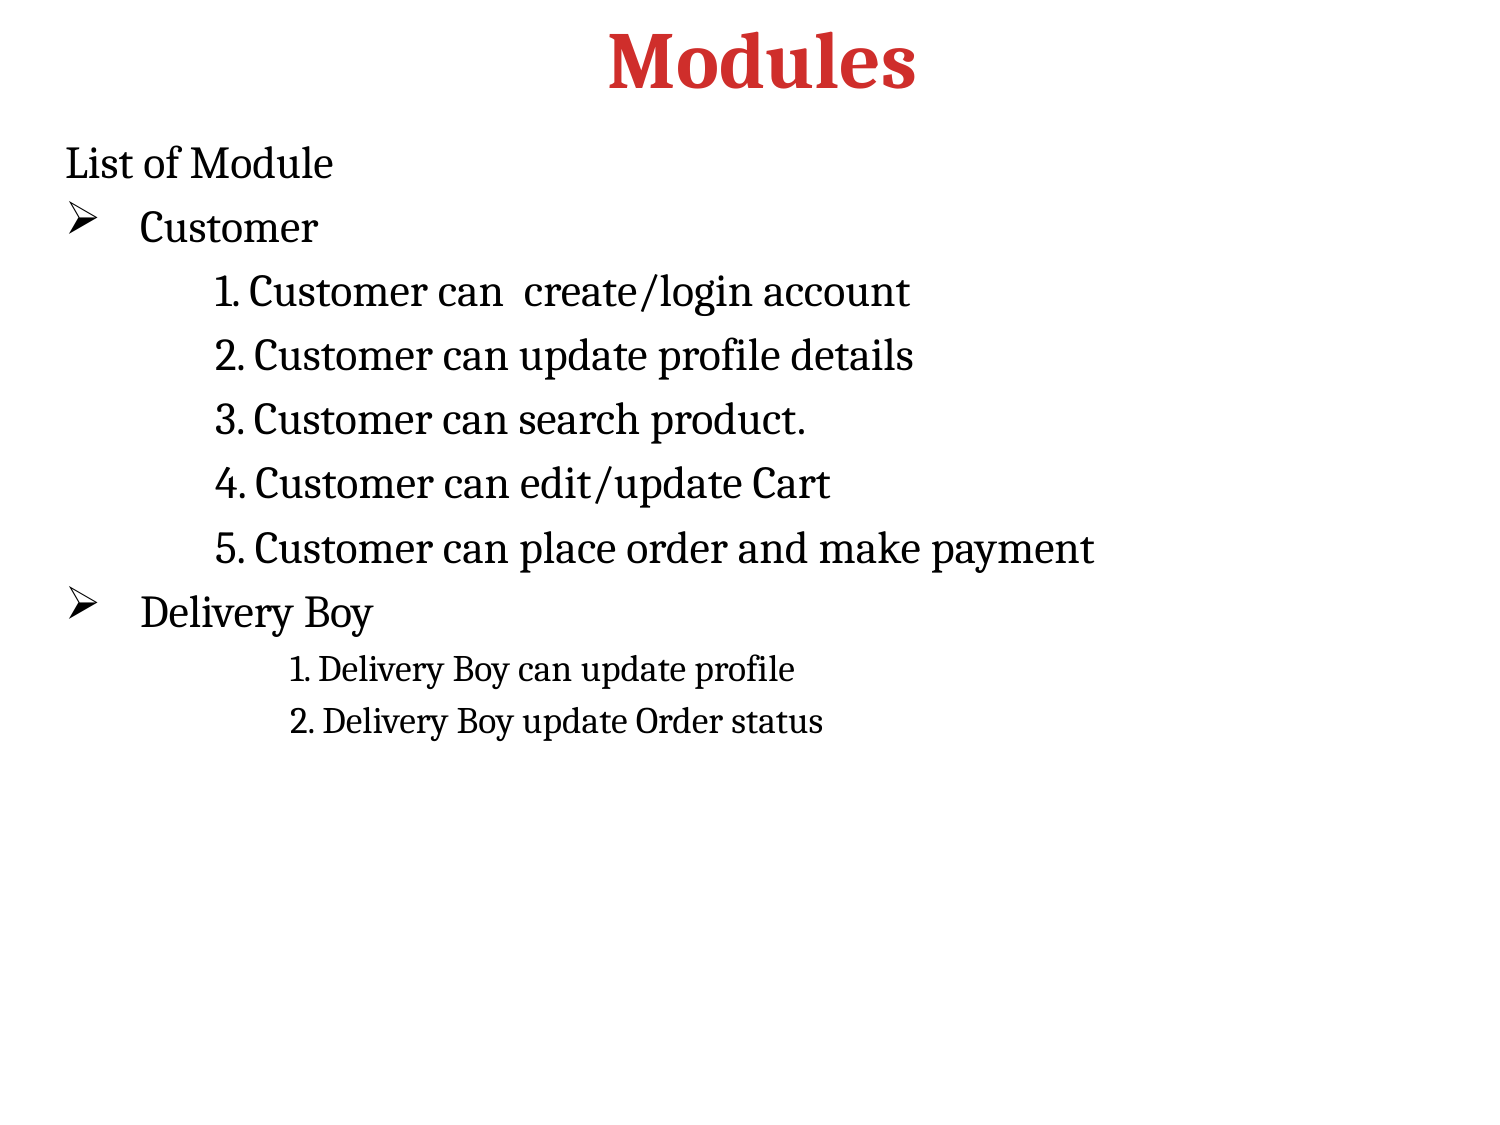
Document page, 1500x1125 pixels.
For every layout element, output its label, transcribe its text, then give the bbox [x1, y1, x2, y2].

subtitle List of Module Customer 1. Customer can create/login account 2. Customer can update profile details 3. Customer can search product. 4. Customer can edit/update Cart 5. Customer can place order and make payment Delivery Boy 1. Delivery Boy can update profile 2. Delivery Boy update Order status [50, 125, 1475, 1125]
title Modules [125, 0, 1400, 113]
